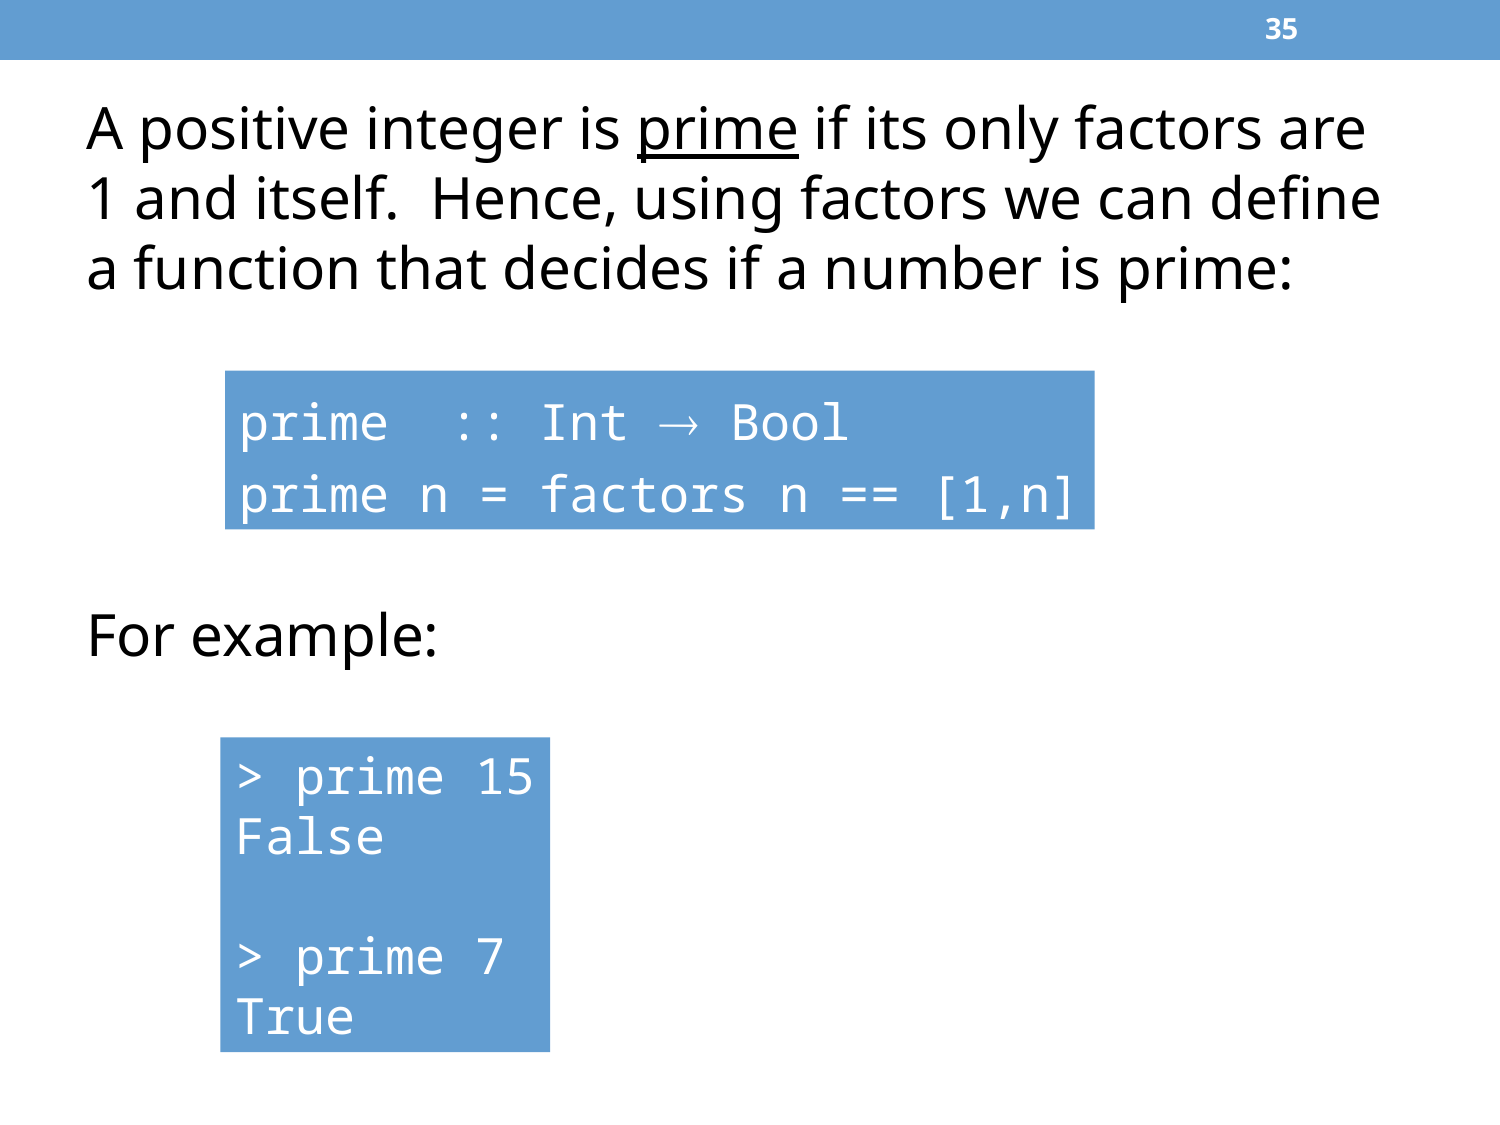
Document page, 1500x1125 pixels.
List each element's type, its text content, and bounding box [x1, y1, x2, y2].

text_box prime :: Int  Bool prime n = factors n == [1,n] [225, 370, 1095, 530]
slide_number 34 [1250, 3, 1425, 57]
text_box > prime 15 False > prime 7 True [220, 737, 551, 1053]
text_box For example: [71, 591, 462, 676]
text_box A positive integer is prime if its only factors are 1 and itself. Hence, using factors we can define a function that decides if a number is prime: [71, 84, 1431, 309]
